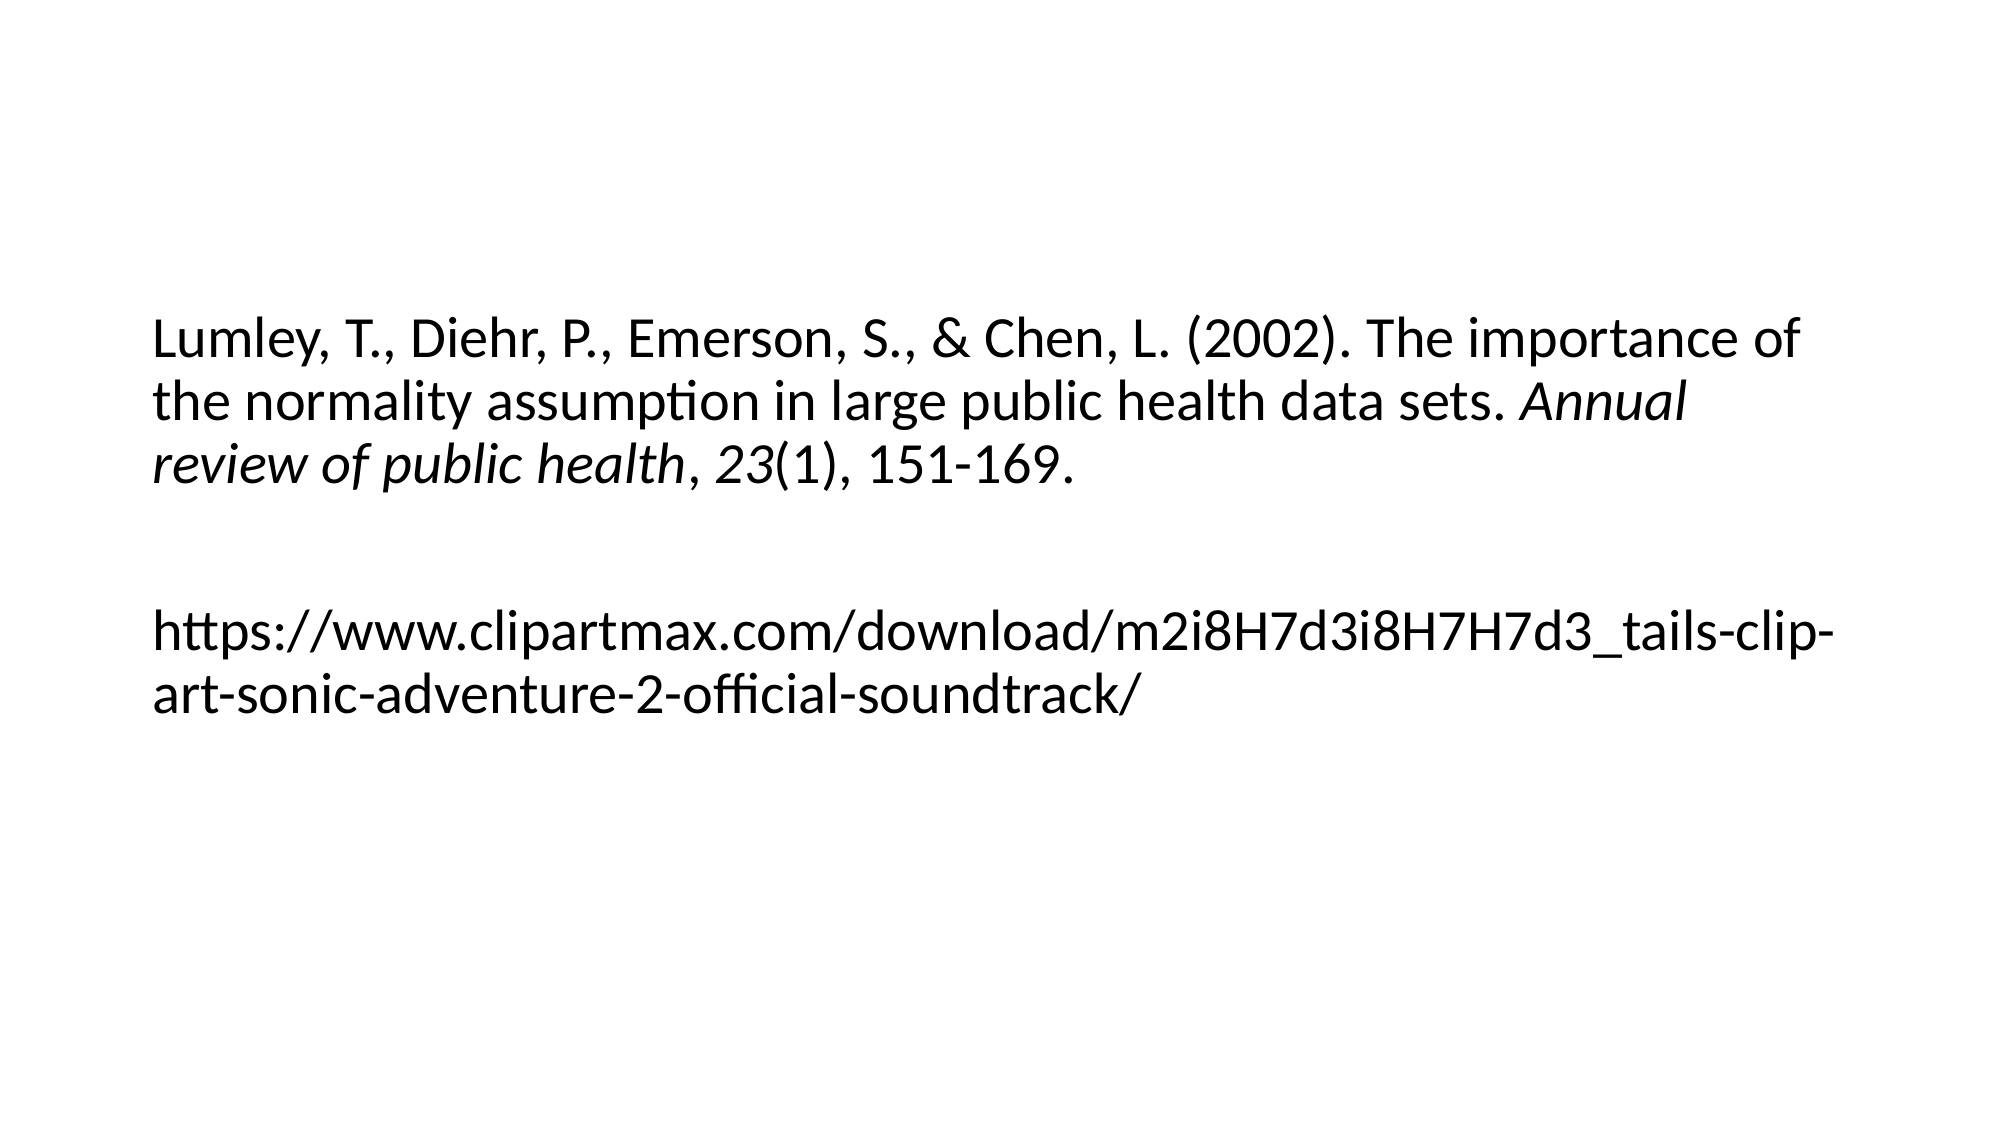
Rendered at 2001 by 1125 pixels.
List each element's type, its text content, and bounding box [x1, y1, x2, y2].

list Lumley, T., Diehr, P., Emerson, S., & Chen, L. (2002). The importance of the normality assumption in large public health data sets. Annual review of public health, 23(1), 151-169. https://www.clipartmax.com/download/m2i8H7d3i8H7H7d3_tails-clip-art-sonic-adventure-2-official-soundtrack/ [137, 299, 1863, 1014]
